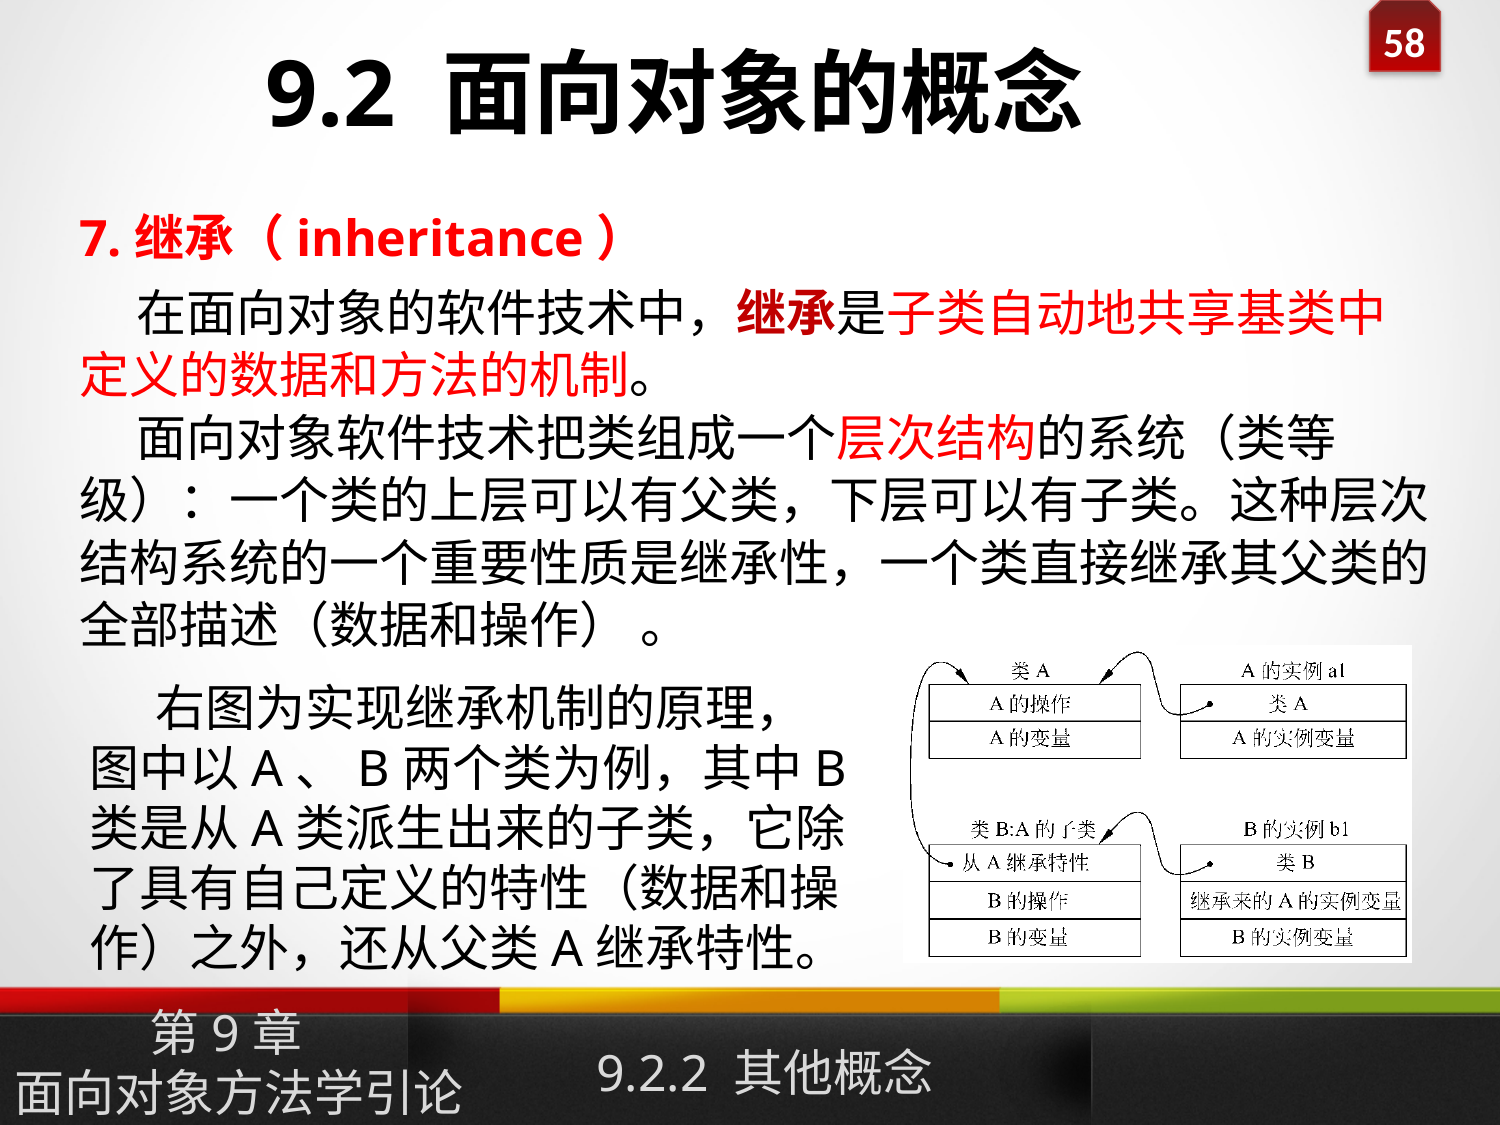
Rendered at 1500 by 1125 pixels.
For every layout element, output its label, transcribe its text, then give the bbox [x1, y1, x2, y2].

text_box 7.继承（inheritance） 在面向对象的软件技术中，继承是子类自动地共享基类中定义的数据和方法的机制。 面向对象软件技术把类组成一个层次结构的系统（类等级）：一个类的上层可以有父类，下层可以有子类。这种层次结构系统的一个重要性质是继承性，一个类直接继承其父类的全部描述（数据和操作） 。 [64, 196, 1447, 661]
text_box 右图为实现继承机制的原理，图中以A、B两个类为例，其中B类是从A类派生出来的子类，它除了具有自己定义的特性（数据和操作）之外，还从父类A继承特性。 [74, 668, 869, 984]
picture [0, 0, 1500, 1125]
text_box 9.2.2 其他概念 [458, 1032, 1073, 1111]
title 9.2 面向对象的概念 [0, 0, 1351, 184]
